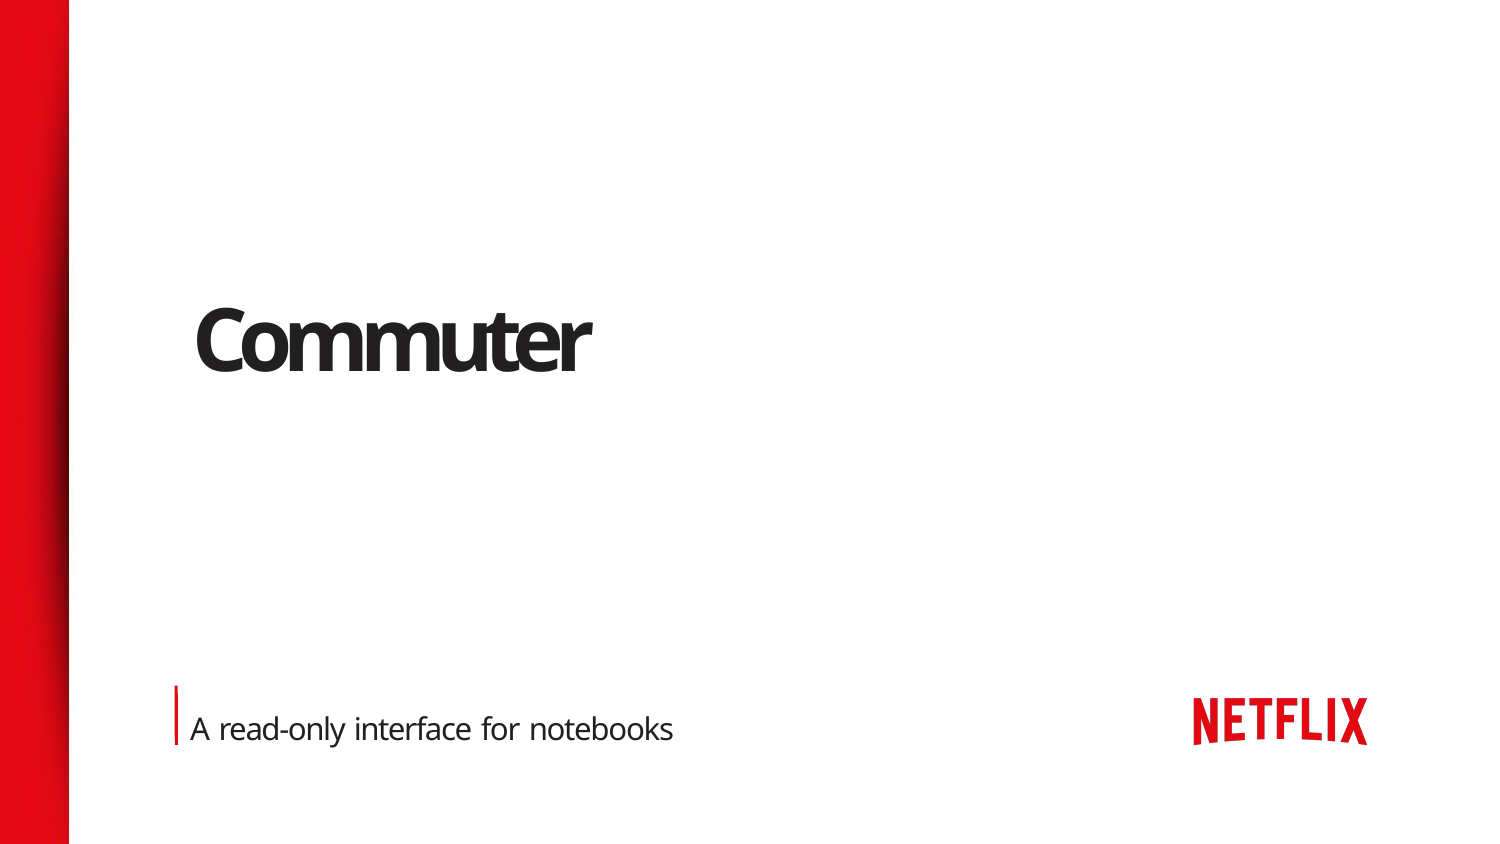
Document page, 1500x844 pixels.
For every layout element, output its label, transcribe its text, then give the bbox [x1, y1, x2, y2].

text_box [174, 658, 1388, 779]
title Commuter [190, 281, 632, 425]
text_box [0, 0, 1500, 844]
